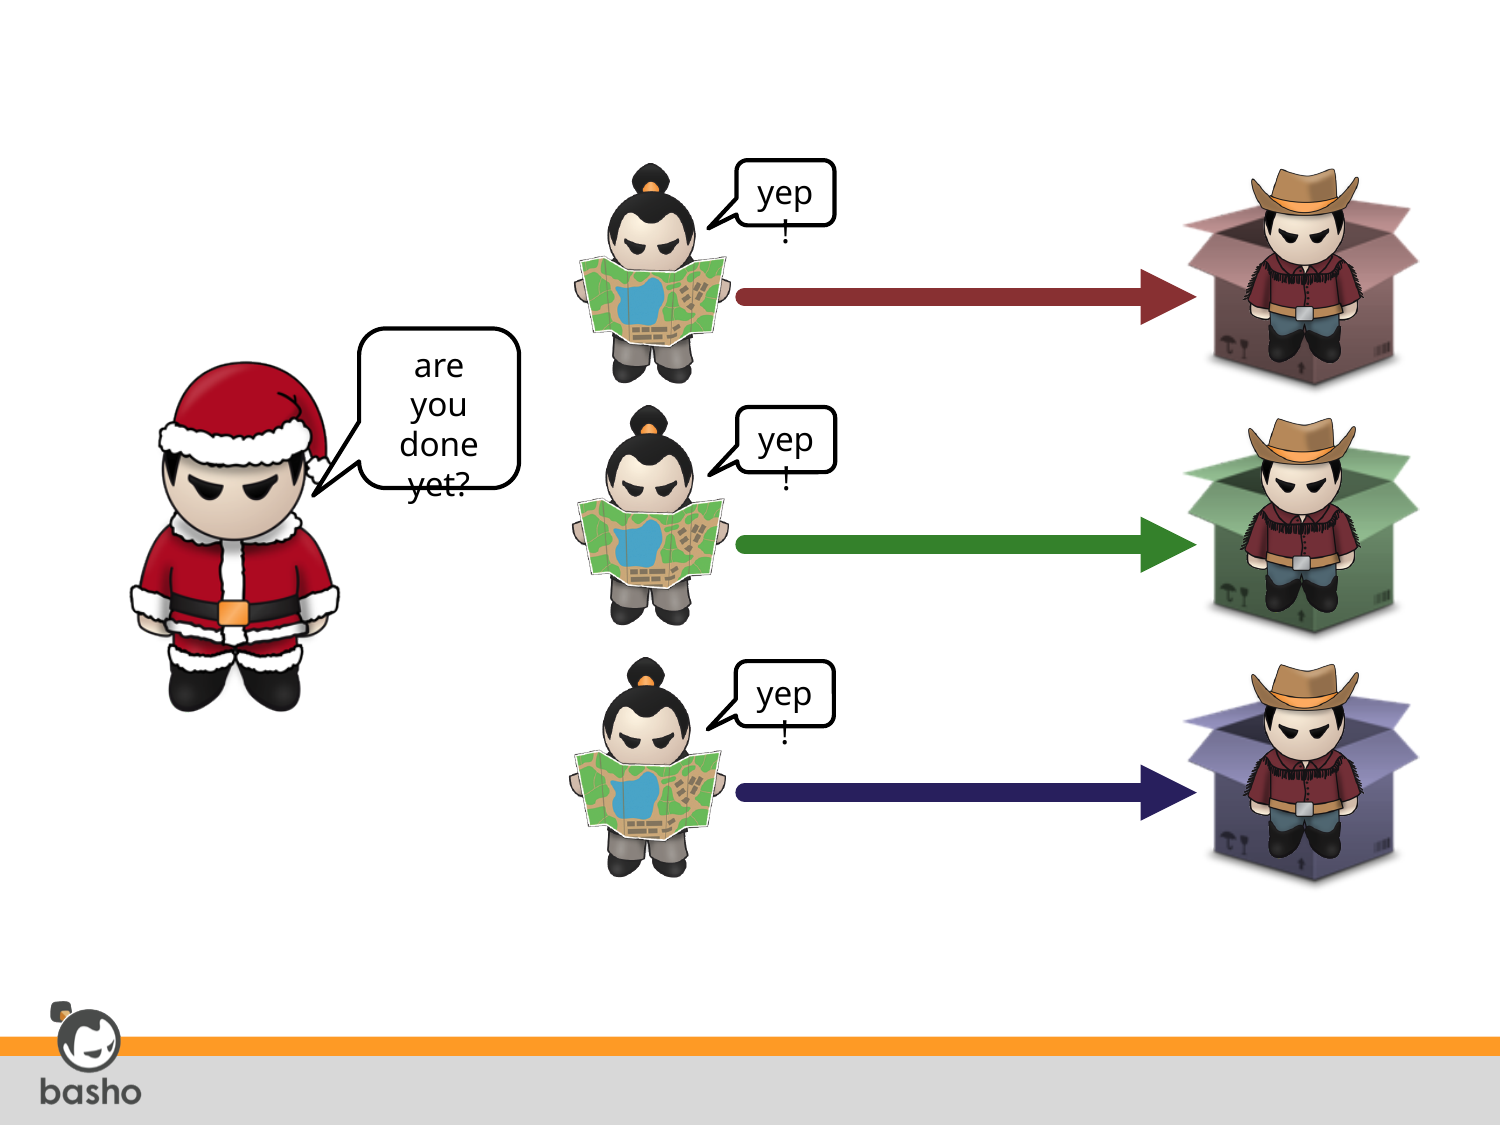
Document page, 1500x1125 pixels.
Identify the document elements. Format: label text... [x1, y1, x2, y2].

picture [572, 163, 731, 385]
text_box yep! [733, 412, 739, 468]
picture [571, 404, 729, 626]
text_box yep! [735, 160, 835, 226]
picture [38, 1001, 144, 1115]
text_box yep! [731, 664, 739, 724]
picture [1045, 144, 1500, 912]
picture [568, 657, 727, 879]
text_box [113, 323, 520, 746]
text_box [744, 296, 1198, 793]
